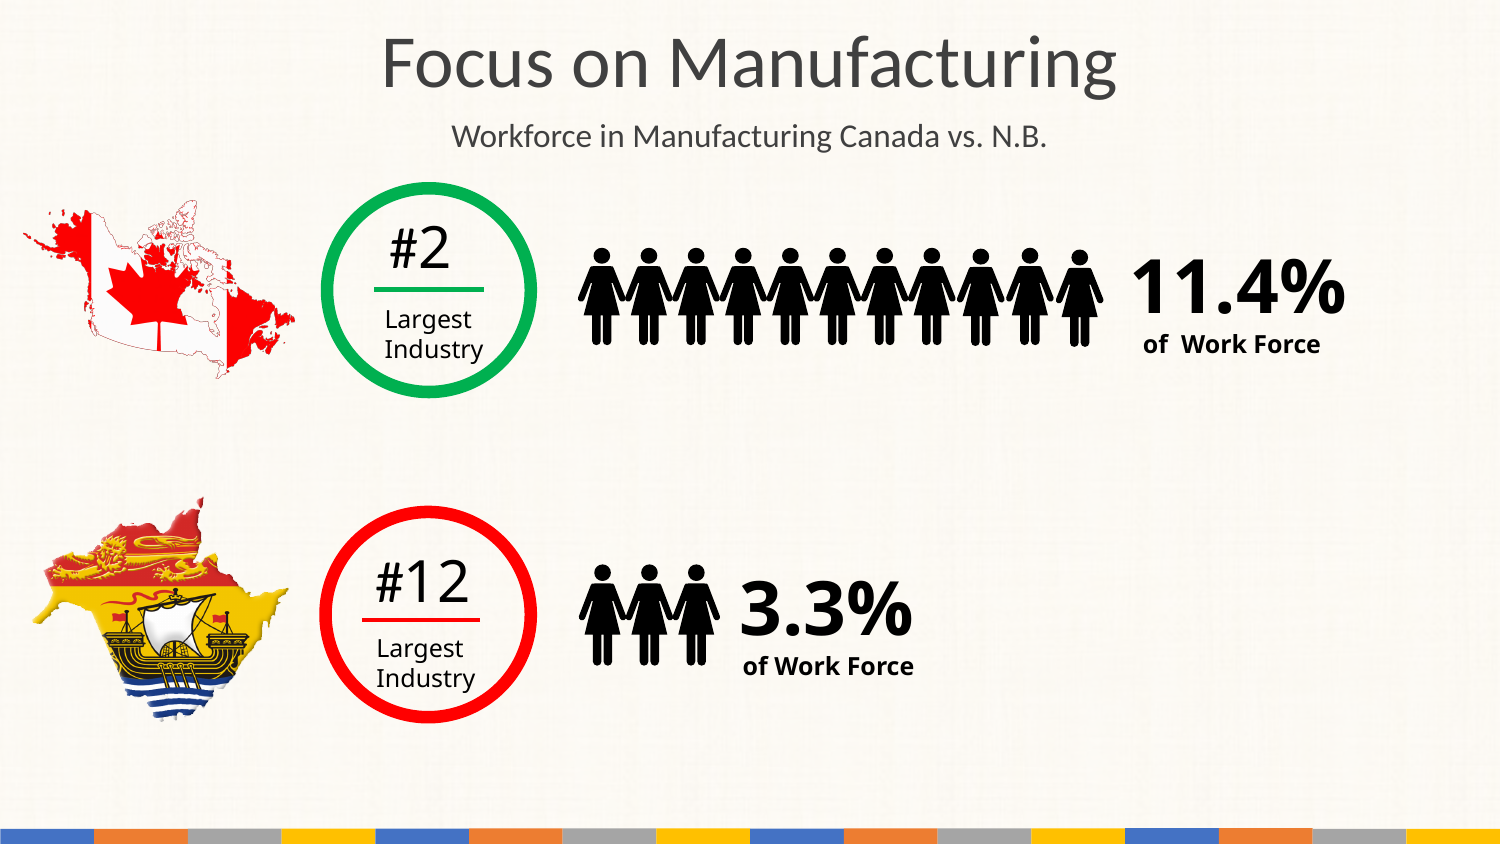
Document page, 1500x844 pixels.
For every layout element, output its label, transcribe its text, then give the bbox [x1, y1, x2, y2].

text_box [326, 212, 532, 370]
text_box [577, 247, 956, 346]
text_box [1005, 246, 1055, 347]
text_box Largest Industry [363, 296, 499, 371]
list Workforce in Manufacturing Canada vs. N.B. [0, 114, 1500, 162]
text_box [578, 564, 720, 666]
text_box [956, 247, 1006, 348]
text_box [324, 550, 532, 698]
picture [23, 200, 295, 379]
text_box [369, 700, 487, 719]
text_box #12 [347, 536, 510, 622]
picture [28, 492, 290, 727]
text_box Largest Industry [355, 625, 491, 700]
text_box [360, 510, 496, 536]
text_box 11.4% of Work Force [1108, 230, 1362, 366]
text_box [374, 187, 484, 203]
text_box #2 [361, 203, 525, 289]
text_box 3.3% of Work Force [724, 552, 929, 688]
text_box [365, 371, 493, 394]
list Focus on Manufacturing [0, 20, 1500, 114]
text_box [1054, 248, 1105, 349]
